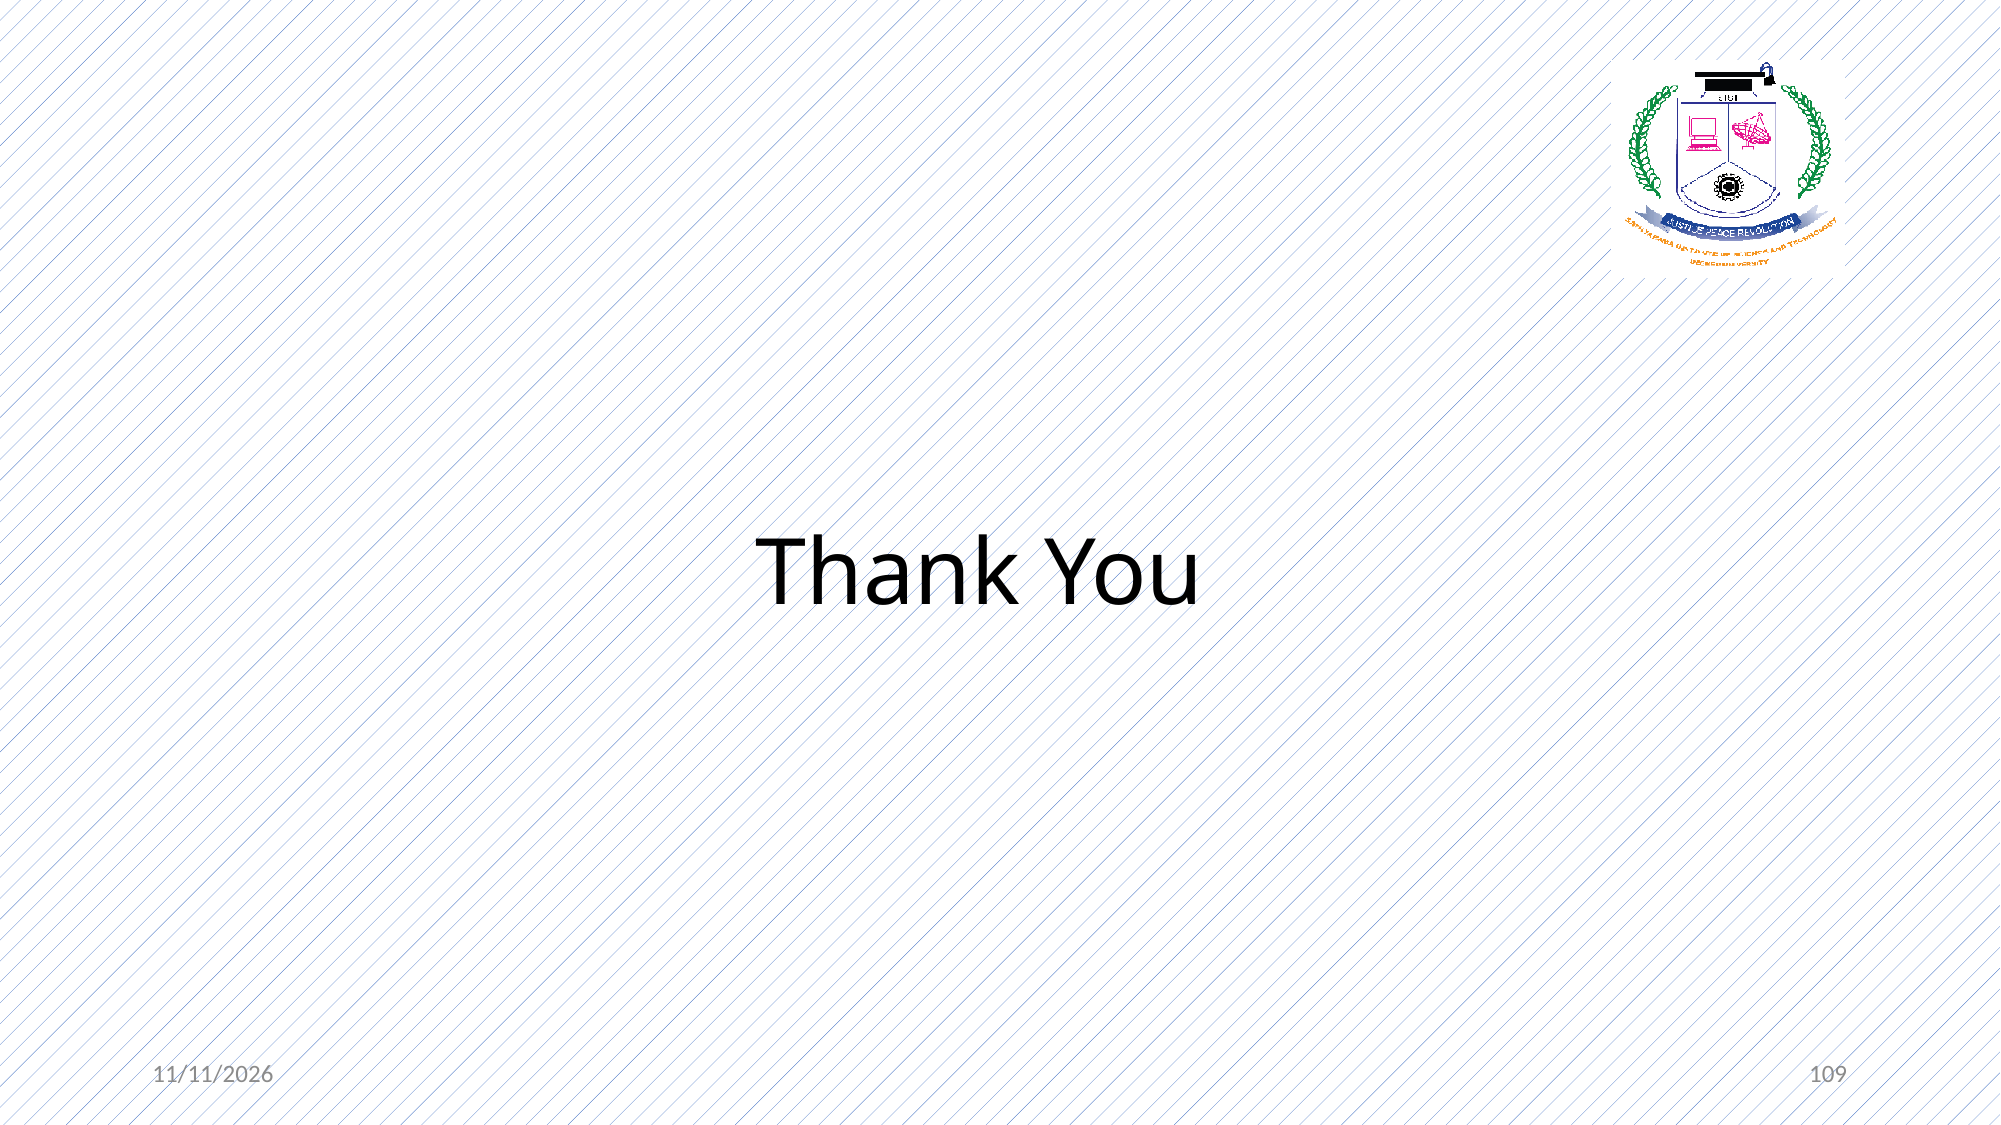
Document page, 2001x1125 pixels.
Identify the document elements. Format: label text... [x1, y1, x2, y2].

title Thank You [117, 466, 1843, 684]
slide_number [137, 1042, 588, 1103]
picture [1611, 60, 1845, 278]
slide_number 109 [1412, 1042, 1863, 1103]
